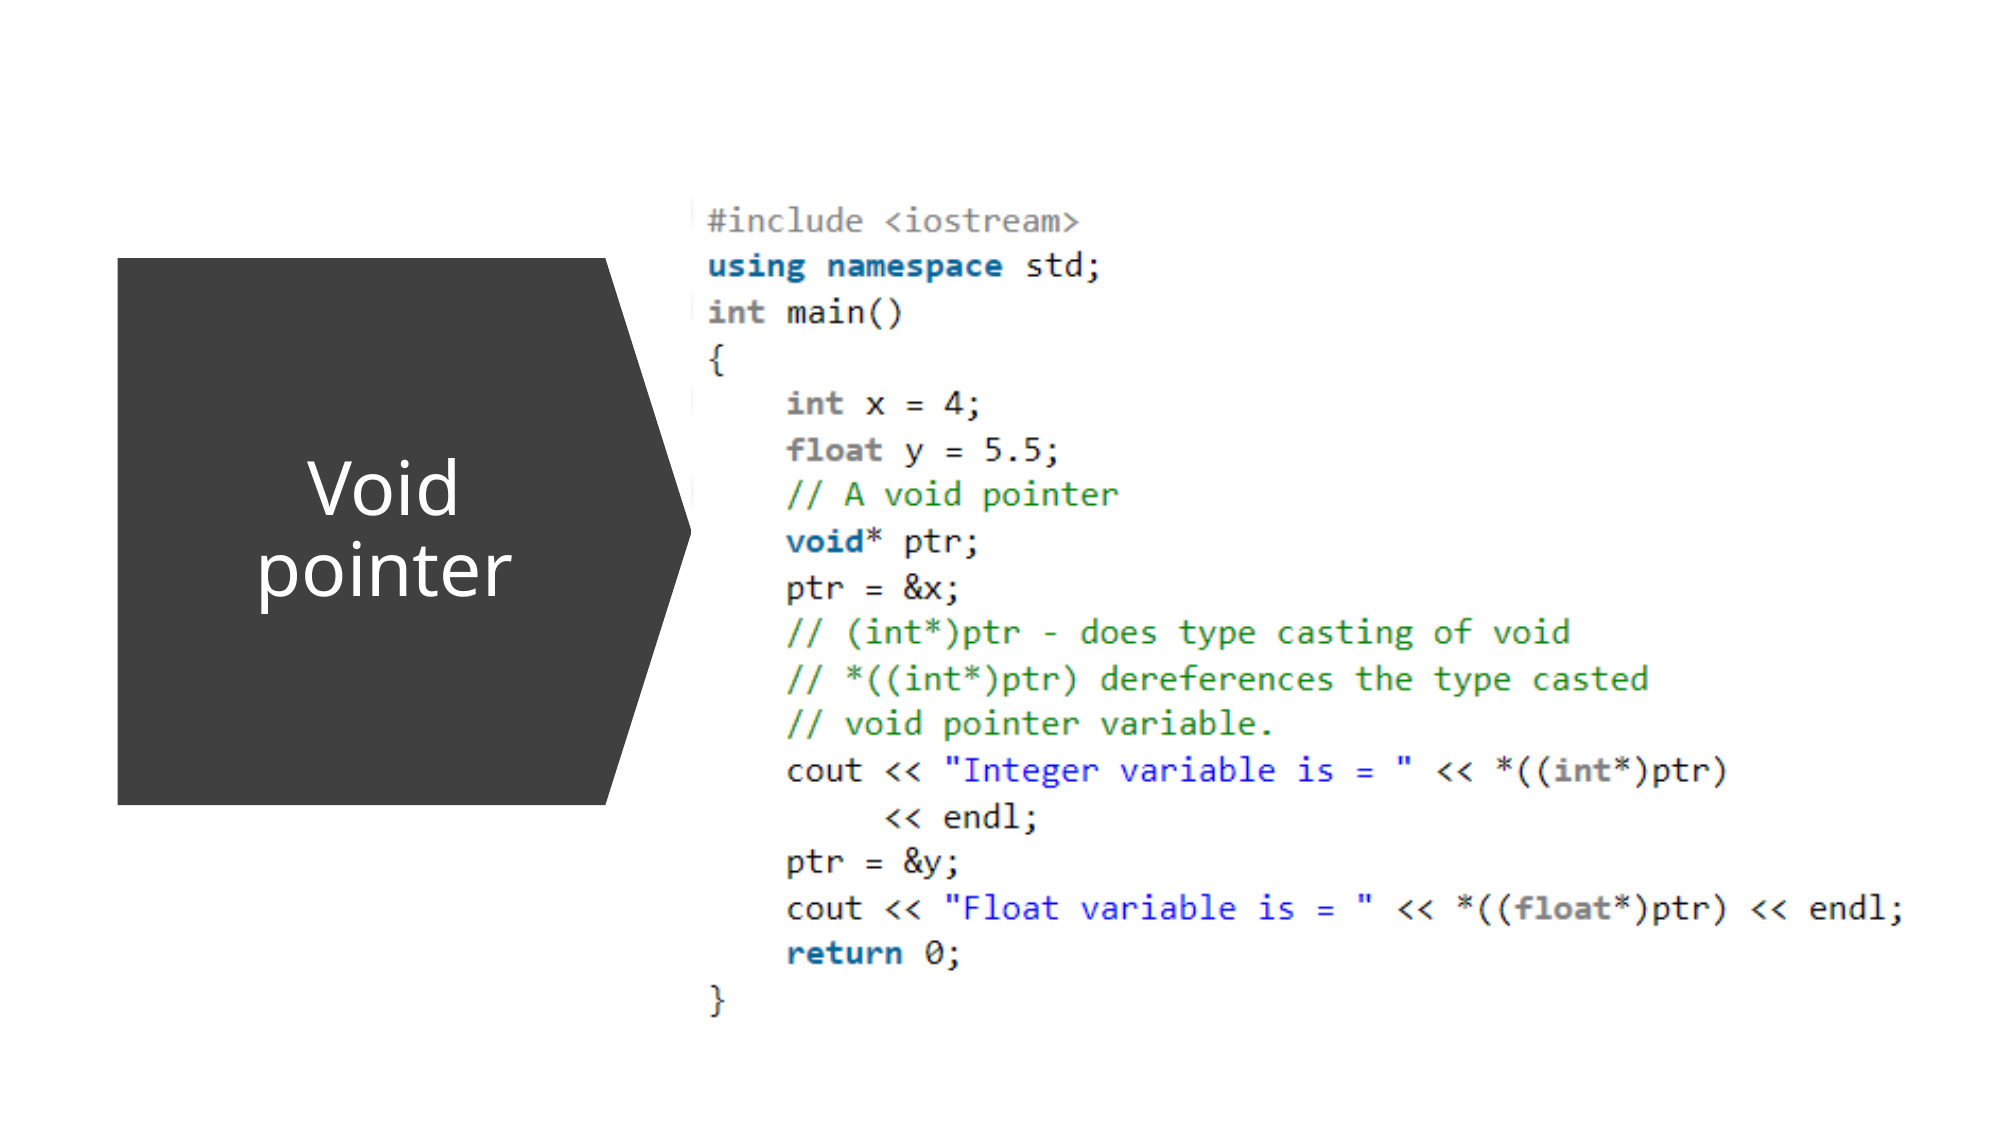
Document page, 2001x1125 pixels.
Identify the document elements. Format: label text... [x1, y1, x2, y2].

text_box [116, 257, 691, 807]
title Void pointer [168, 322, 601, 741]
picture [691, 190, 1941, 1043]
